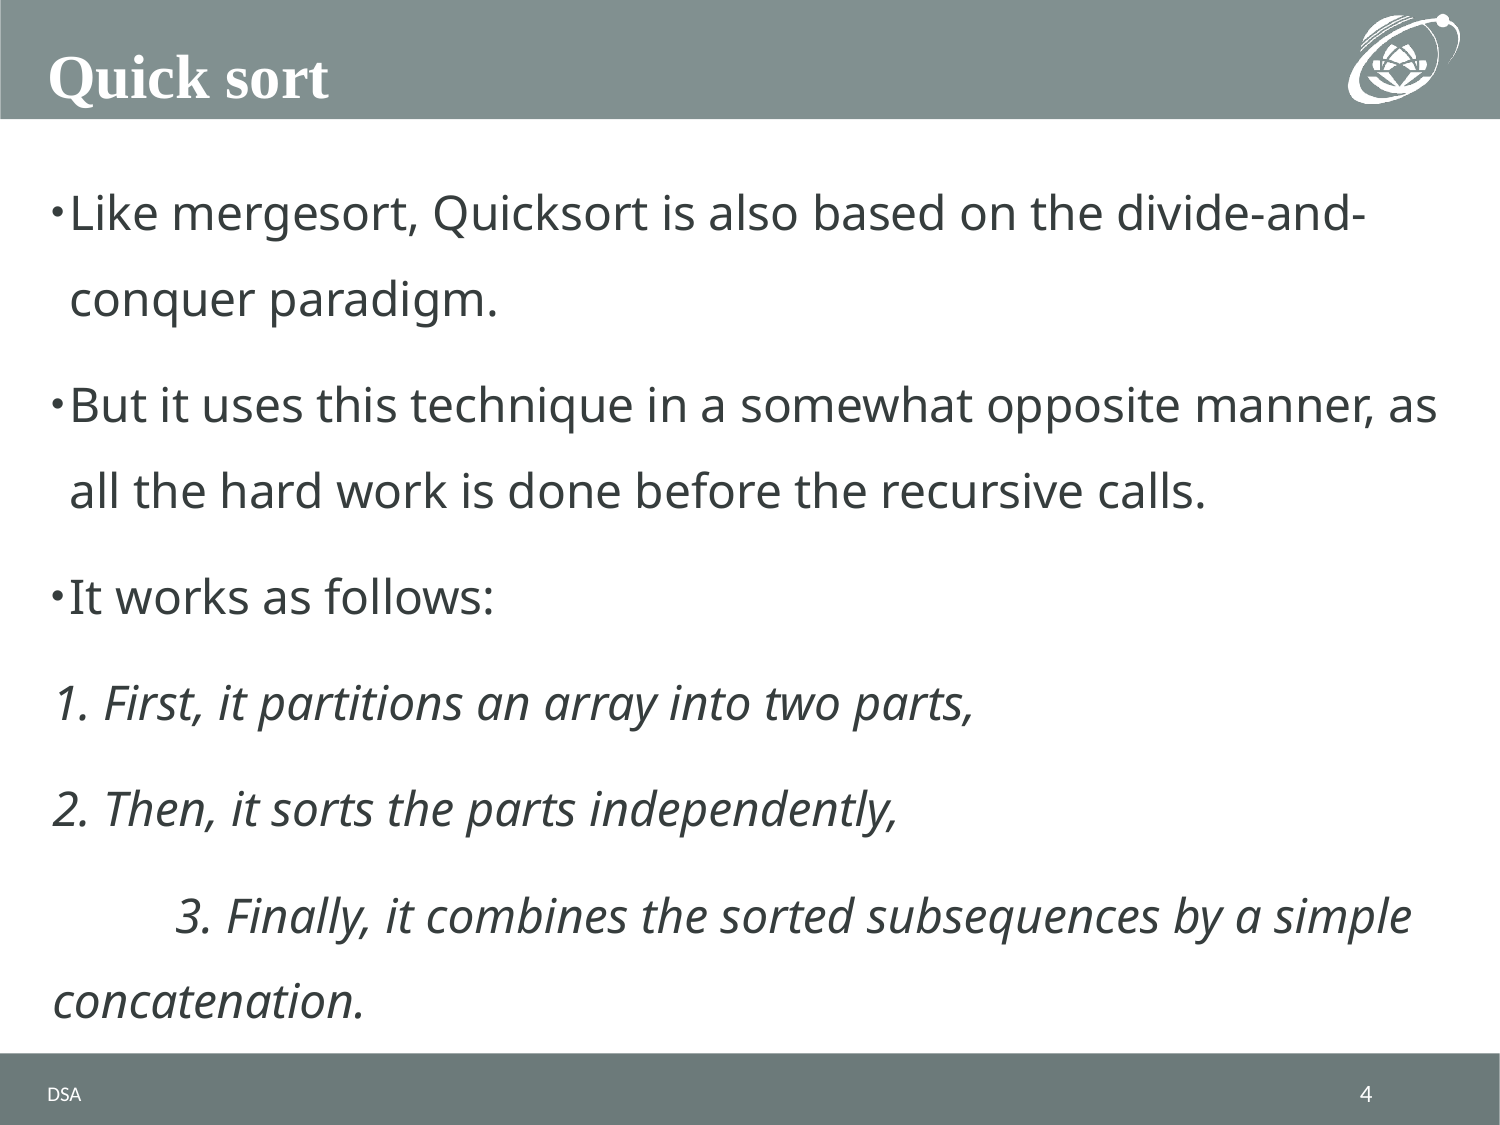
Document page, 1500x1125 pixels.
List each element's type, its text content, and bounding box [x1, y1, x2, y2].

list Like mergesort, Quicksort is also based on the divide-and-conquer paradigm. But it uses this technique in a somewhat opposite manner, as all the hard work is done before the recursive calls. It works as follows: 1. First, it partitions an array into two parts, 2. Then, it sorts the parts independently, 3. Finally, it combines the sorted subsequences by a simple concatenation. [32, 146, 1468, 1054]
footer DSA [32, 1073, 1075, 1113]
title Quick sort [32, 0, 1468, 120]
slide_number 4 [1270, 1073, 1388, 1113]
